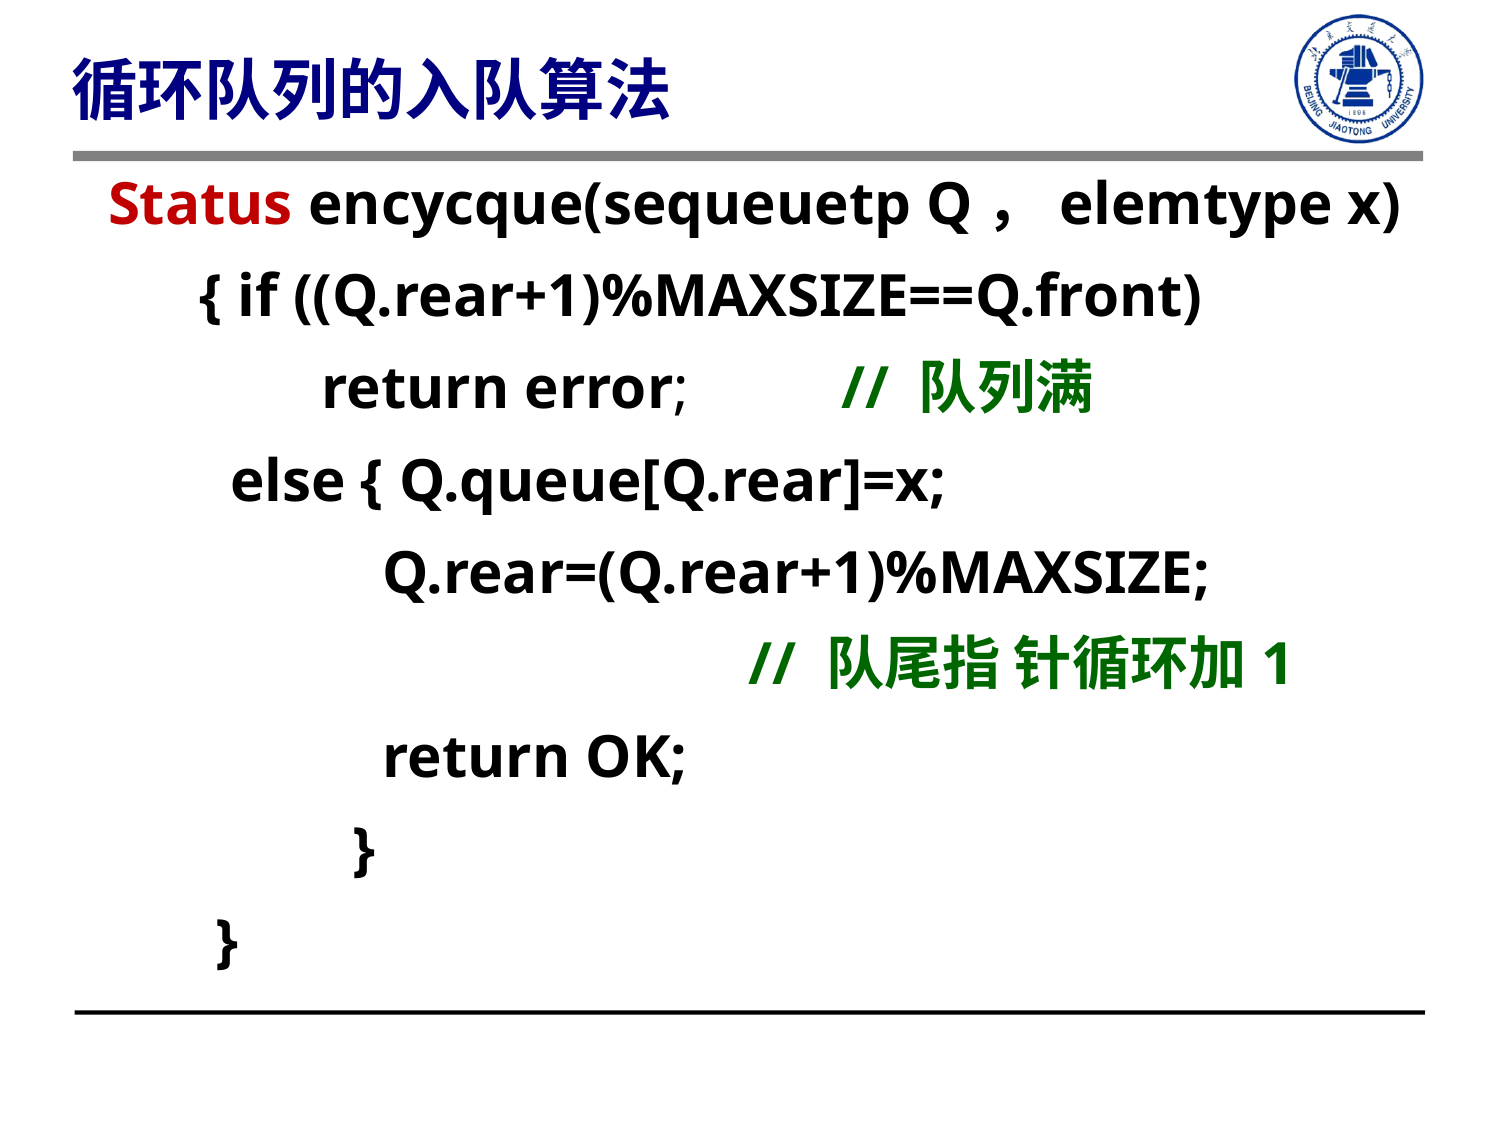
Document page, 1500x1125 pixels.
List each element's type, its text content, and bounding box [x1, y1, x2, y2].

text_box Status encycque(sequeuetp Q，elemtype x) { if ((Q.rear+1)%MAXSIZE==Q.front) return error; // 队列满 else { Q.queue[Q.rear]=x; Q.rear=(Q.rear+1)%MAXSIZE; // 队尾指 针循环加1 return OK; } } [93, 160, 1444, 981]
picture [1294, 14, 1424, 144]
text_box 循环队列的入队算法 [56, 41, 1407, 131]
